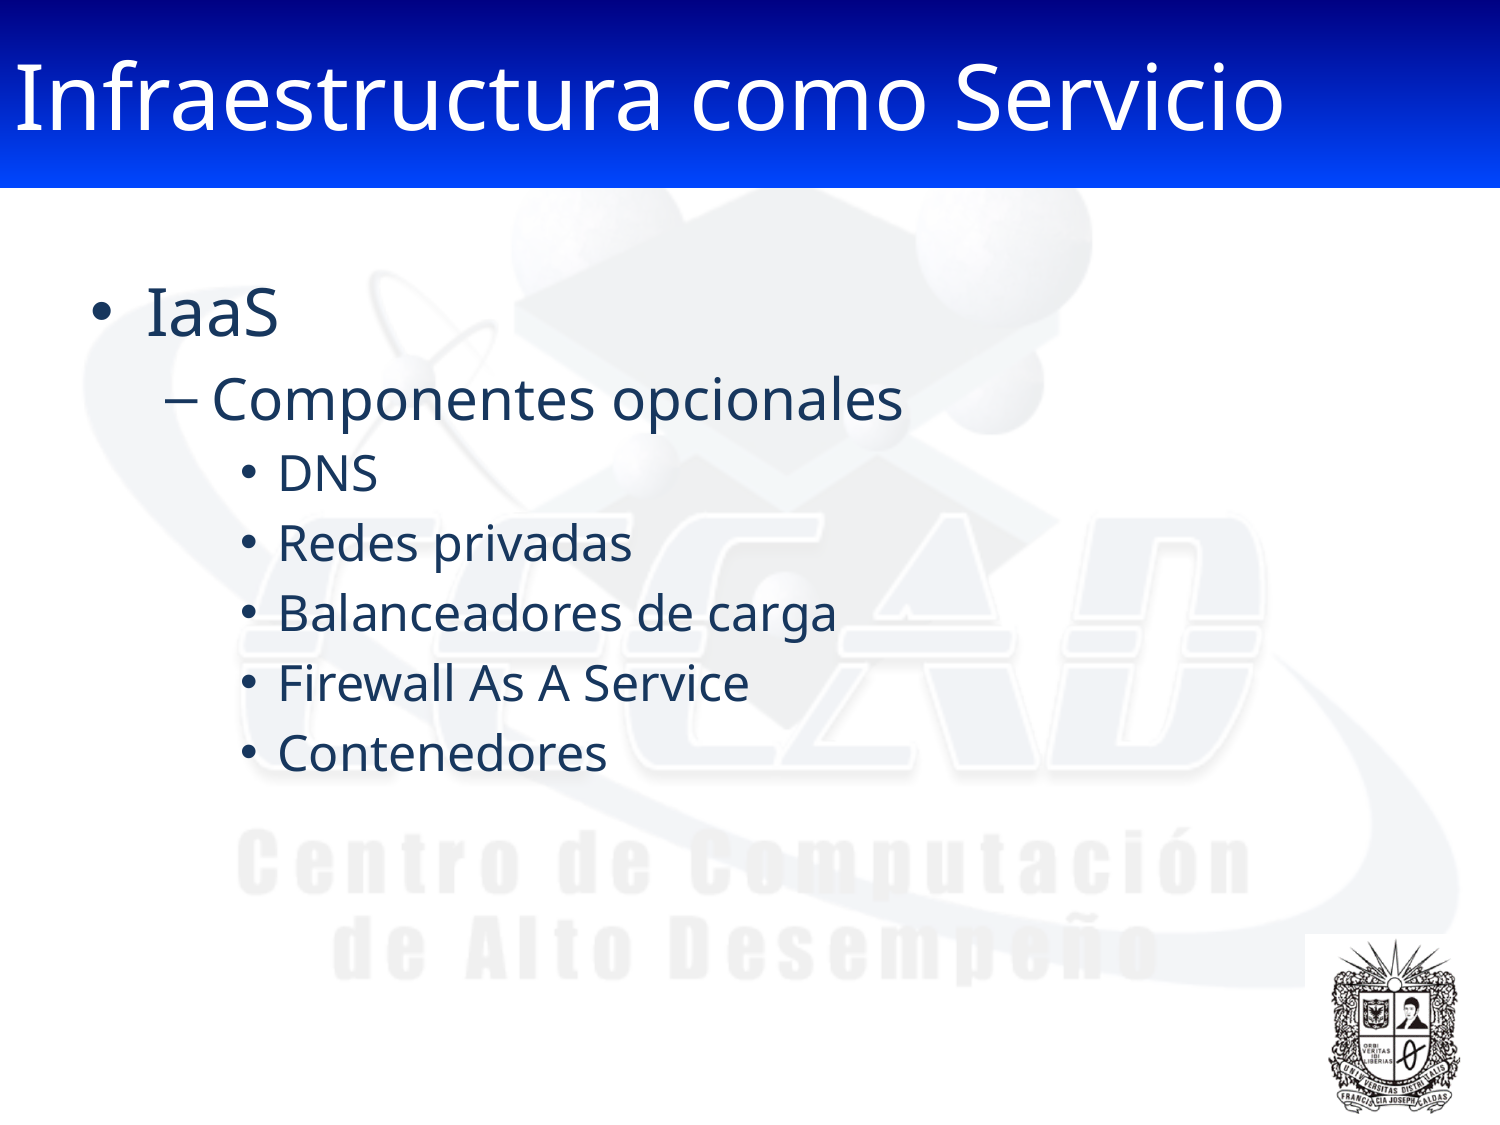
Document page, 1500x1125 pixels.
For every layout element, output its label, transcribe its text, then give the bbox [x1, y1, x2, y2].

picture [1304, 934, 1484, 1114]
title Infraestructura como Servicio [0, 0, 1500, 188]
list IaaS Componentes opcionales DNS Redes privadas Balanceadores de carga Firewall As A Service Contenedores [75, 262, 1425, 1071]
